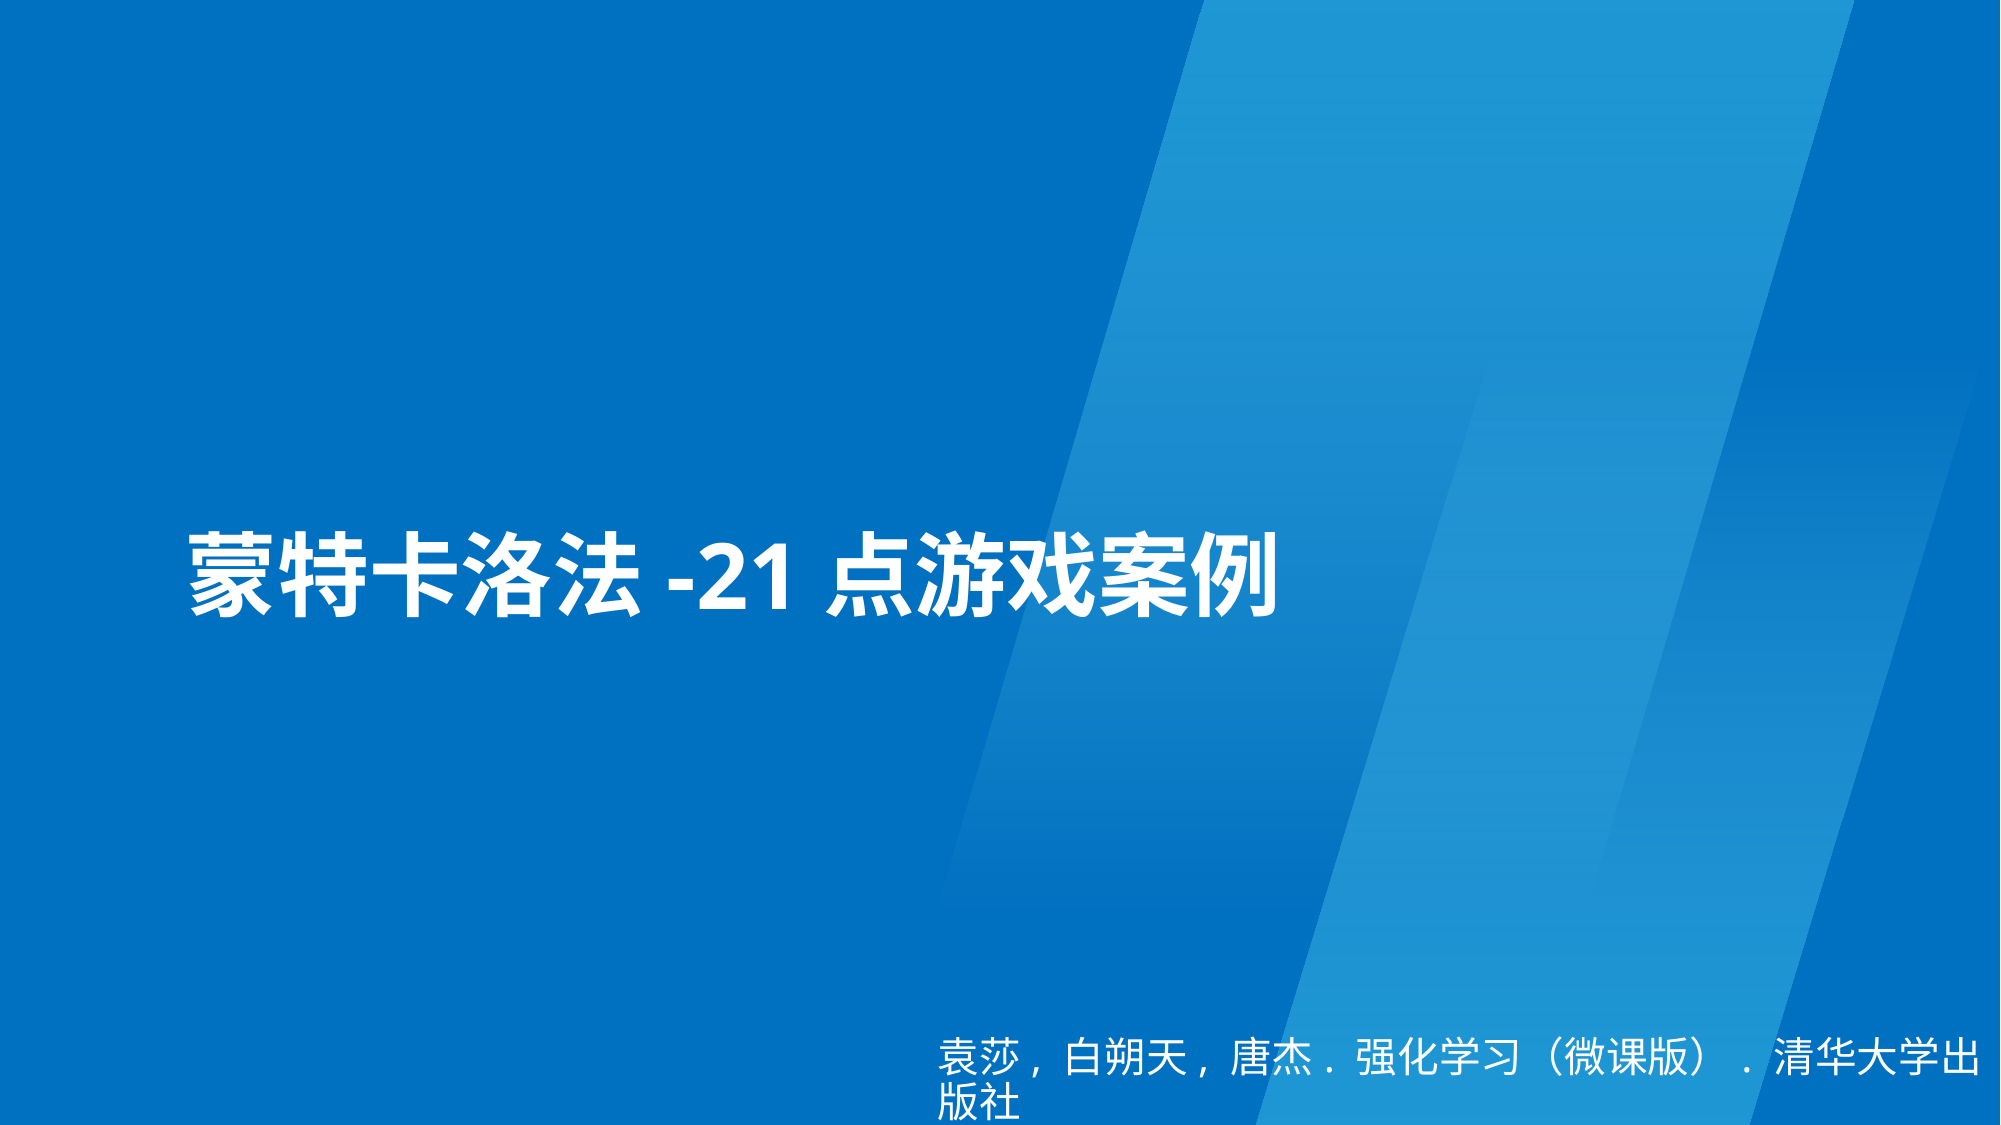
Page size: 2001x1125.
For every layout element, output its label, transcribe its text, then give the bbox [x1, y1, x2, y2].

text_box 袁莎, 白朔天, 唐杰. 强化学习（微课版）. 清华大学出版社 [937, 1036, 2000, 1125]
list 蒙特卡洛法-21点游戏案例 [185, 529, 1362, 619]
